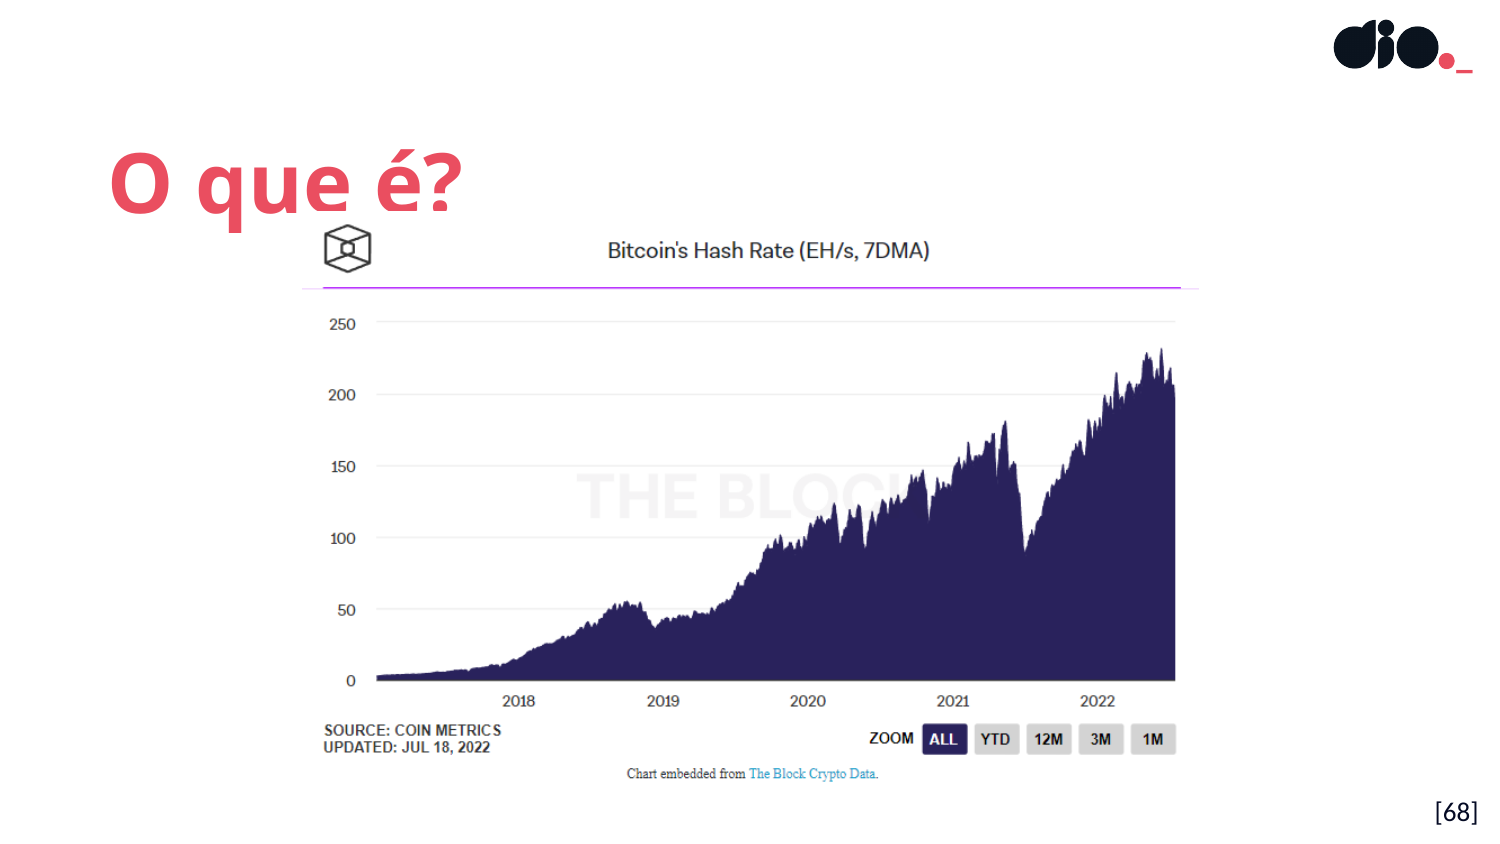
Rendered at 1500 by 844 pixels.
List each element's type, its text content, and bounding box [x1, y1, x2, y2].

text_box O que é? [92, 104, 989, 243]
picture [302, 211, 1199, 803]
picture [1333, 19, 1473, 74]
slide_number [68] [1403, 779, 1494, 844]
